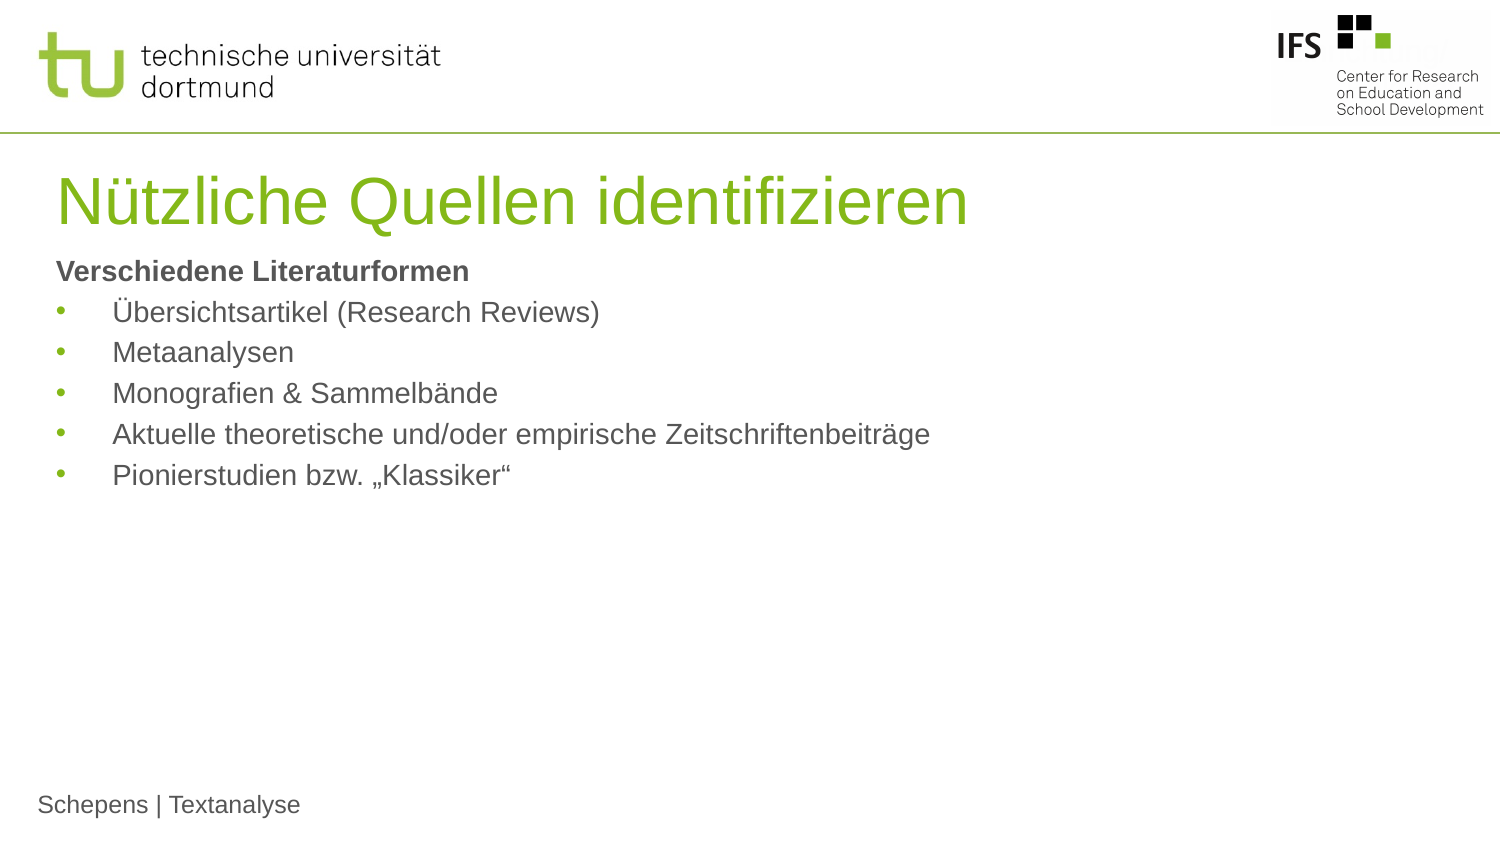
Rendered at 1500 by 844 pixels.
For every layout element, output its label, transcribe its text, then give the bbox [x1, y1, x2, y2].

title Nützliche Quellen identifizieren [41, 150, 1459, 233]
picture [9, 2, 476, 132]
picture [1271, 10, 1491, 126]
list Verschiedene Literaturformen Übersichtsartikel (Research Reviews) Metaanalysen Monografien & Sammelbände Aktuelle theoretische und/oder empirische Zeitschriftenbeiträge Pionierstudien bzw. „Klassiker“ [41, 244, 1459, 777]
